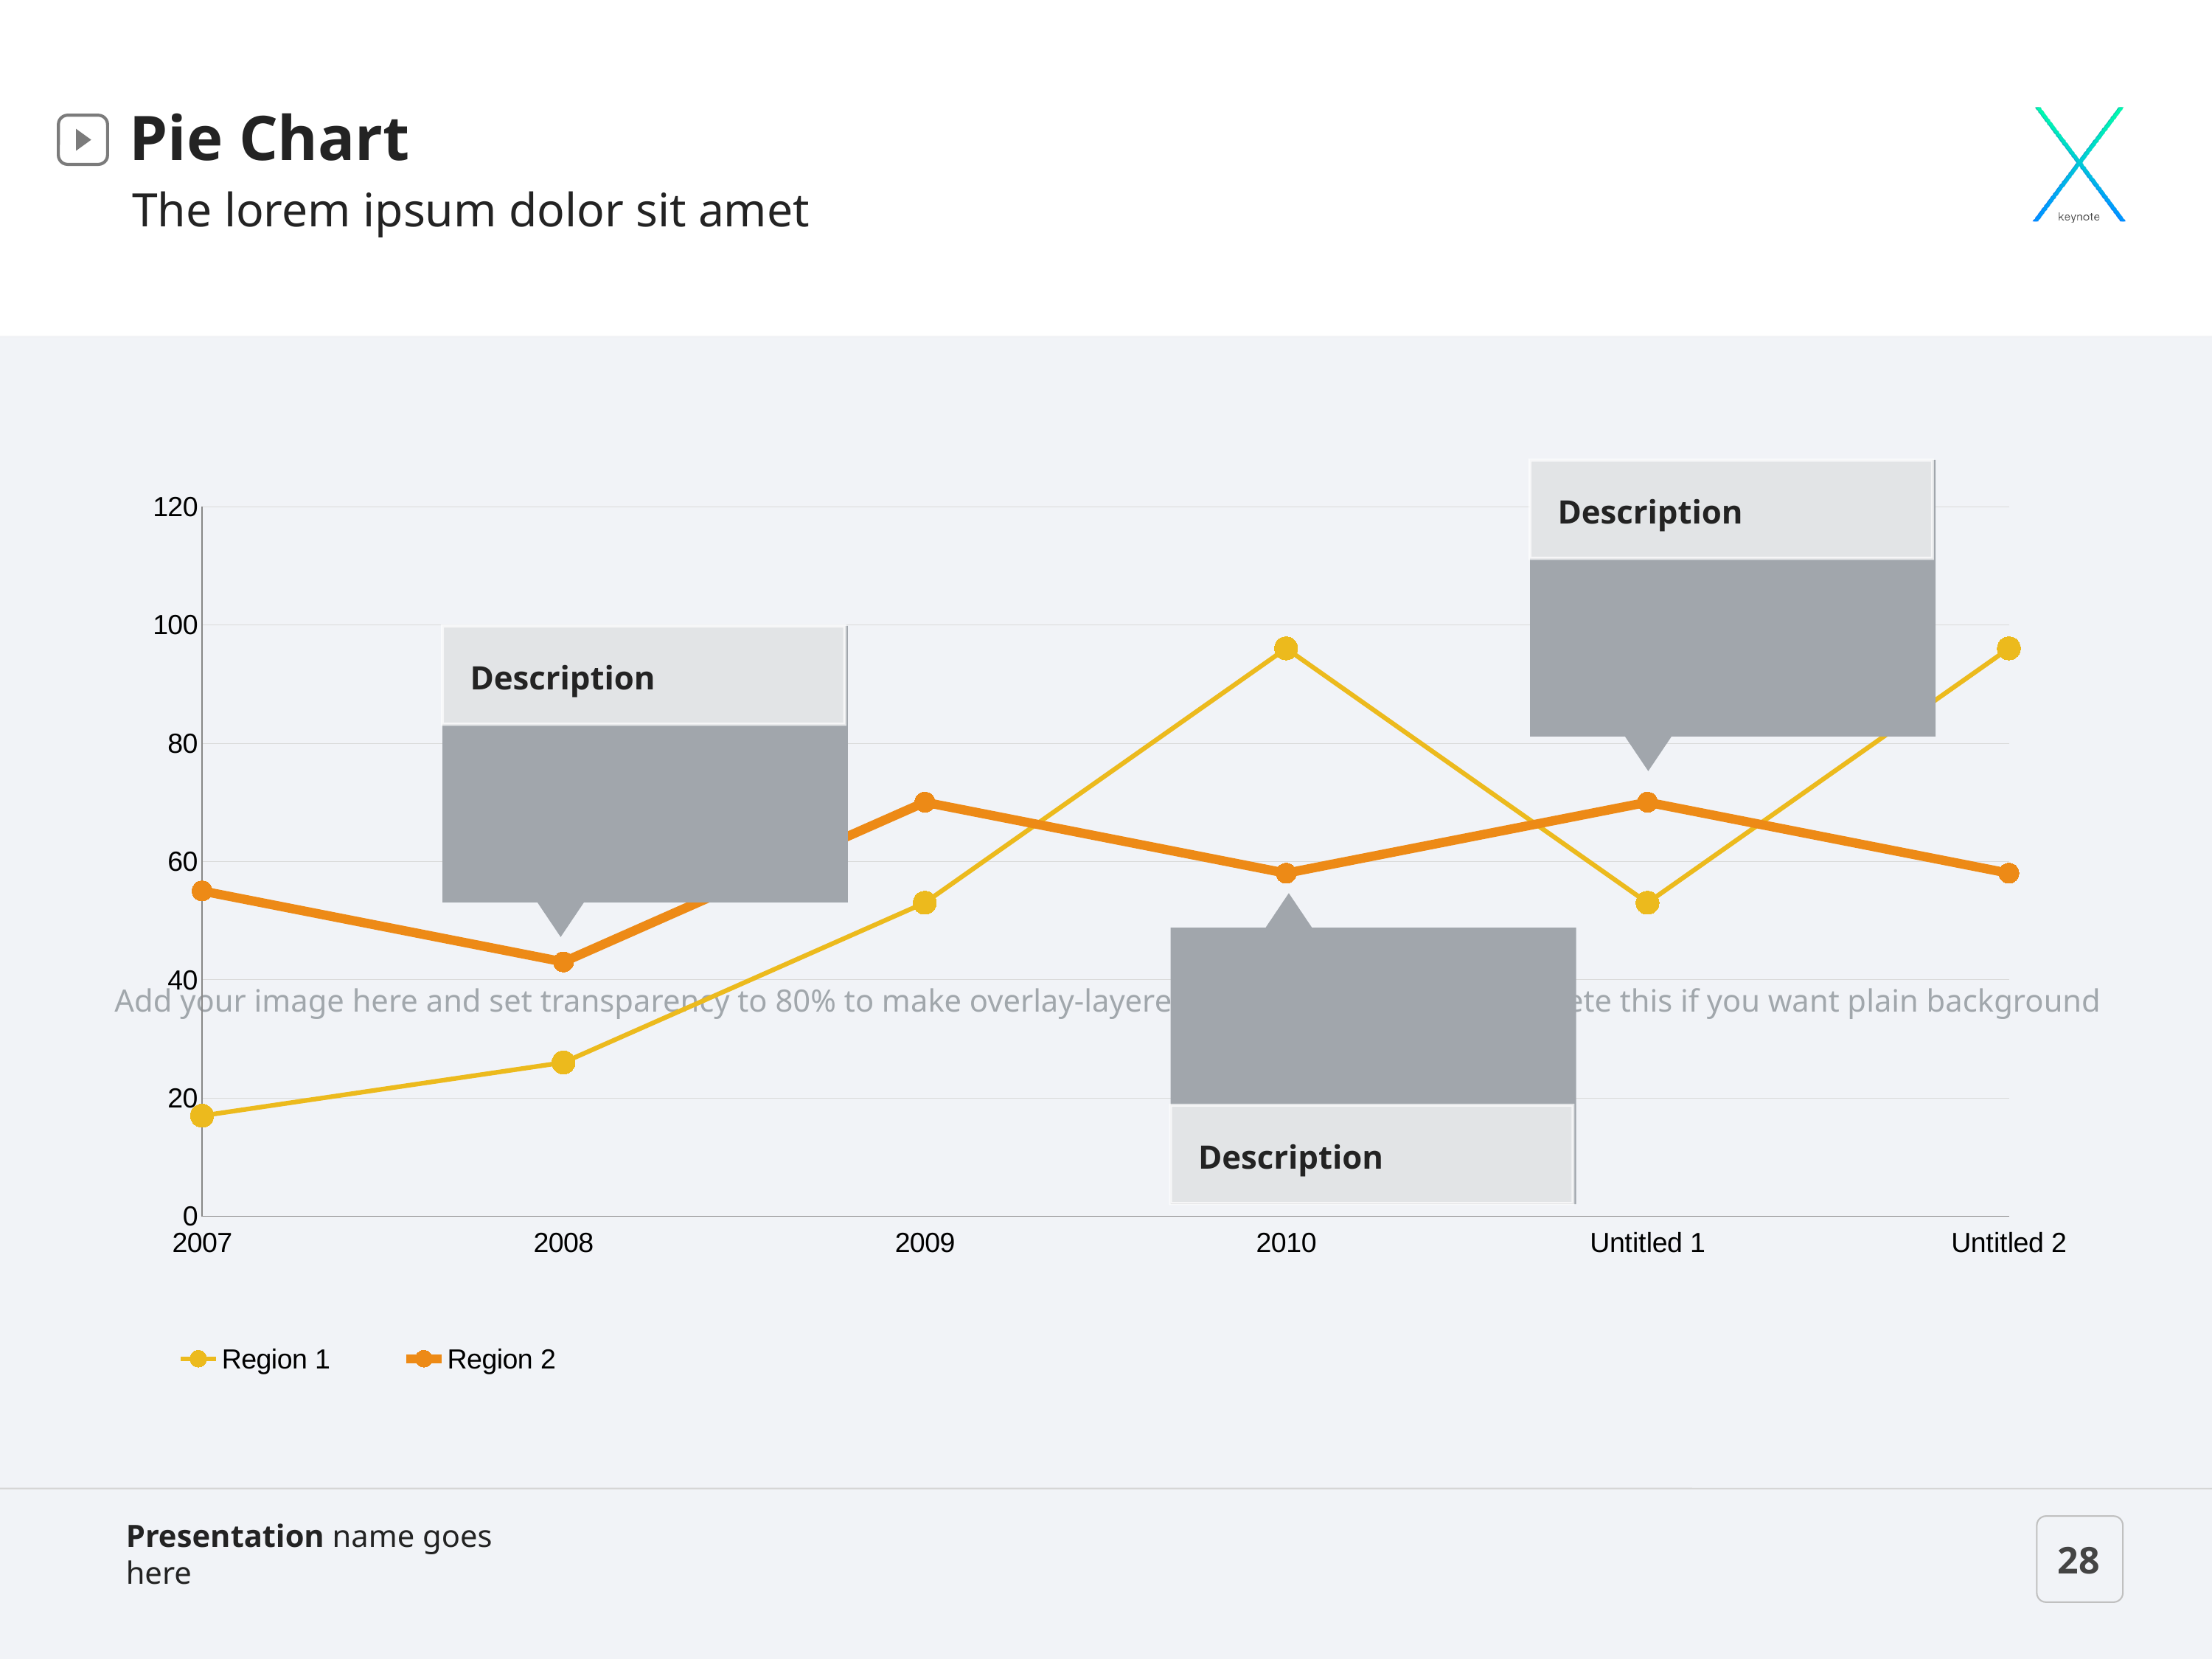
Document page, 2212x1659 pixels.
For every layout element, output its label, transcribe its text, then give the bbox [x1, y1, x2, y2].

text_box 28 [2051, 1527, 2107, 1591]
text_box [1170, 893, 1576, 1205]
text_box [442, 625, 849, 938]
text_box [122, 87, 1973, 246]
picture [2032, 107, 2126, 223]
chart [0, 396, 2166, 1389]
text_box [1529, 459, 1936, 772]
